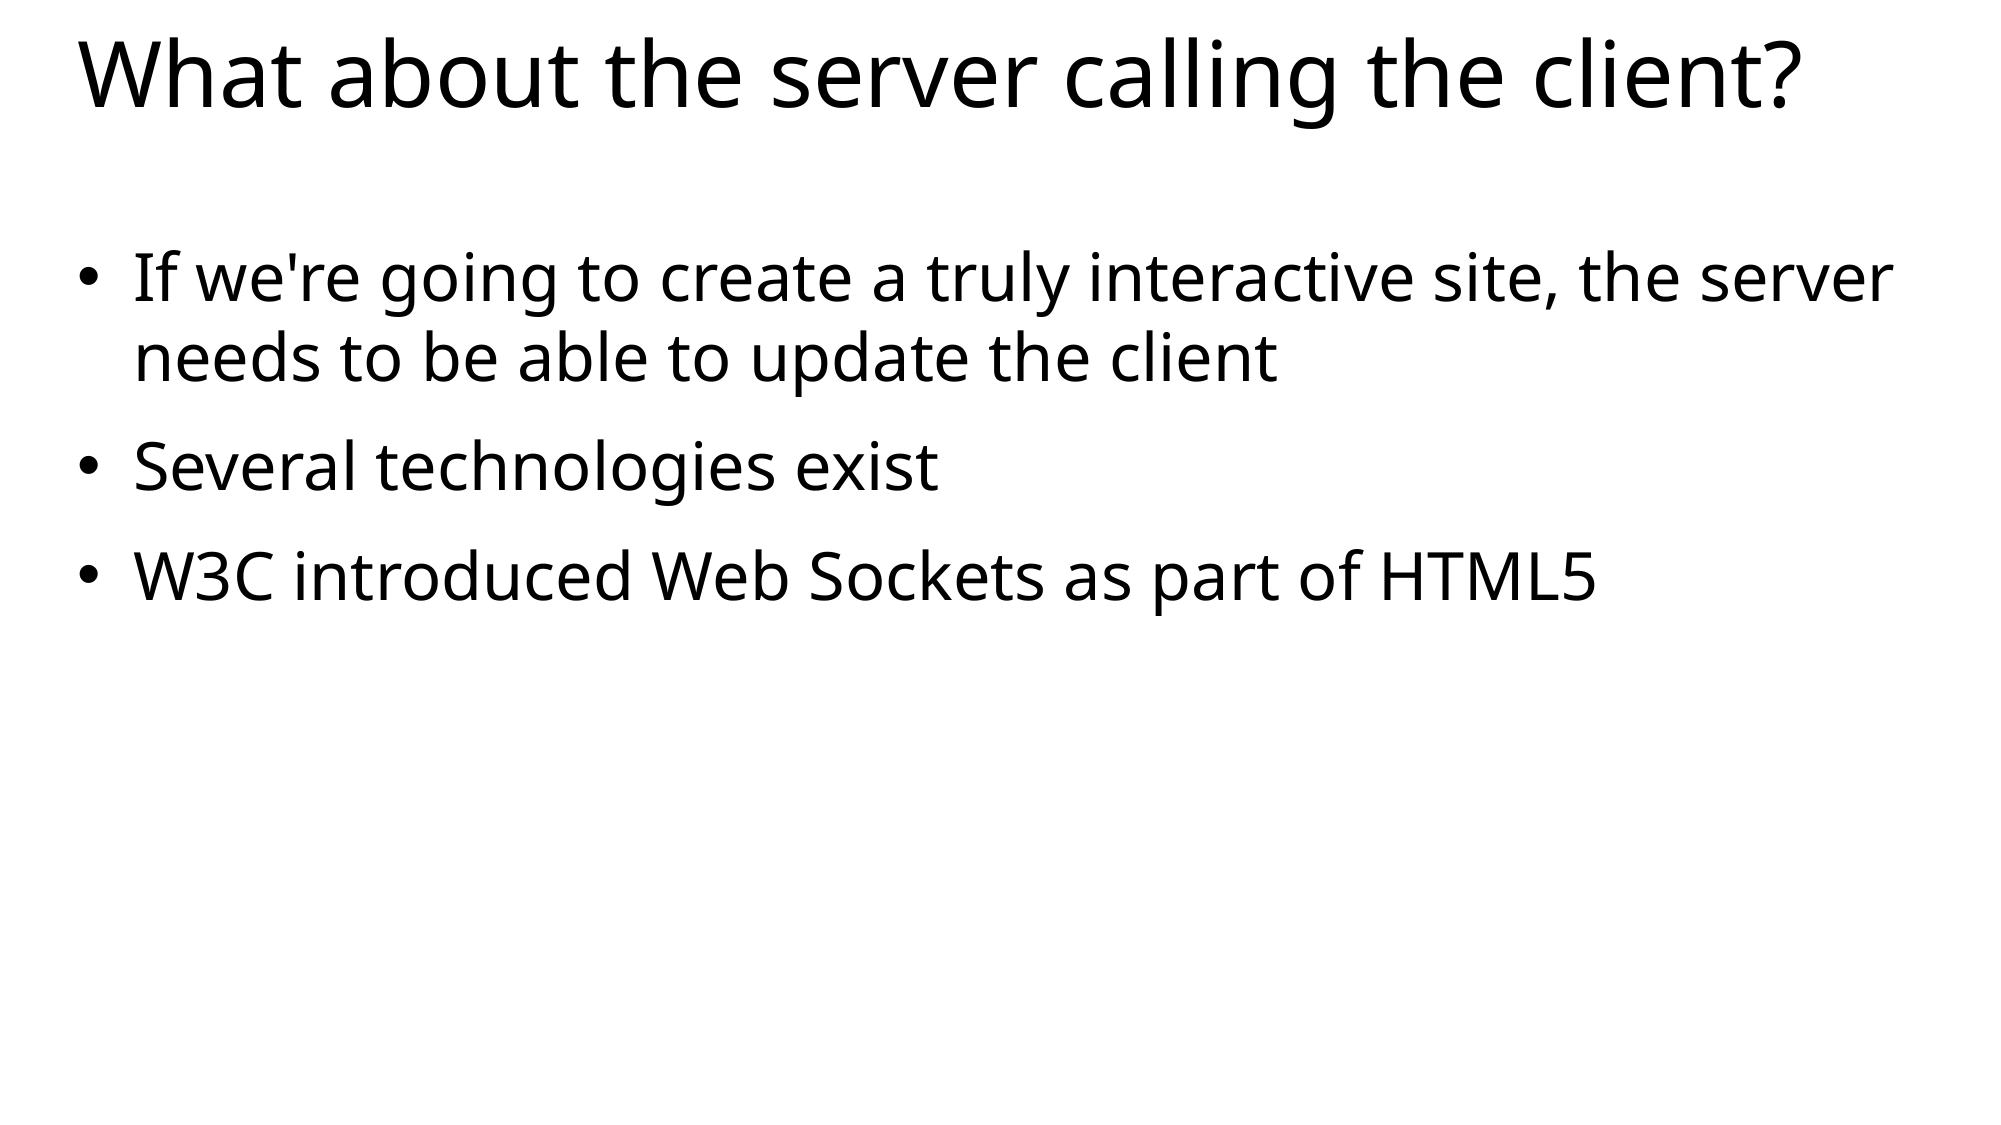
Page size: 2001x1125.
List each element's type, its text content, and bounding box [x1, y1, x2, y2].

list If we're going to create a truly interactive site, the server needs to be able to update the client Several technologies exist W3C introduced Web Sockets as part of HTML5 [62, 227, 1953, 1096]
title What about the server calling the client? [62, 29, 1953, 205]
